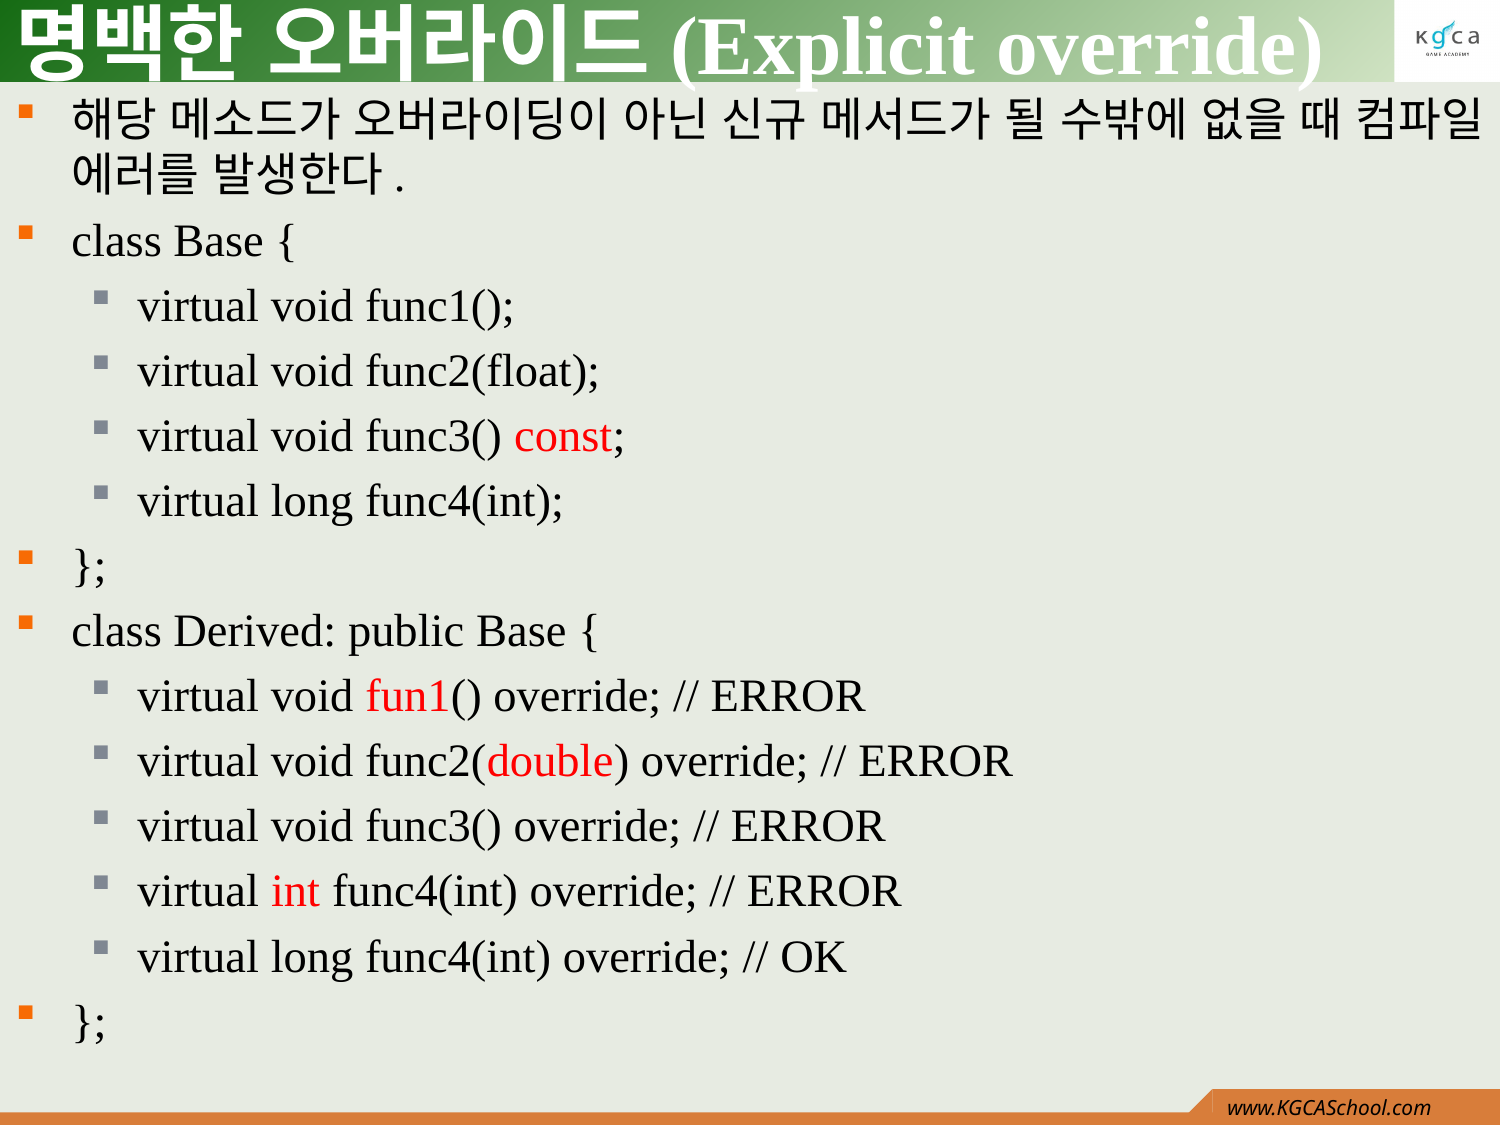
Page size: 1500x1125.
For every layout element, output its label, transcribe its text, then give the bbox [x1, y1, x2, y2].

title 명백한 오버라이드(Explicit override) [0, 0, 1353, 82]
picture [1394, 0, 1500, 82]
list 해당 메소드가 오버라이딩이 아닌 신규 메서드가 될 수밖에 없을 때 컴파일 에러를 발생한다. class Base { virtual void func1(); virtual void func2(float); virtual void func3() const; virtual long func4(int); }; class Derived: public Base { virtual void fun1() override; // ERROR virtual void func2(double) override; // ERROR virtual void func3() override; // ERROR virtual int func4(int) override; // ERROR virtual long func4(int) override; // OK }; [0, 82, 1500, 1055]
